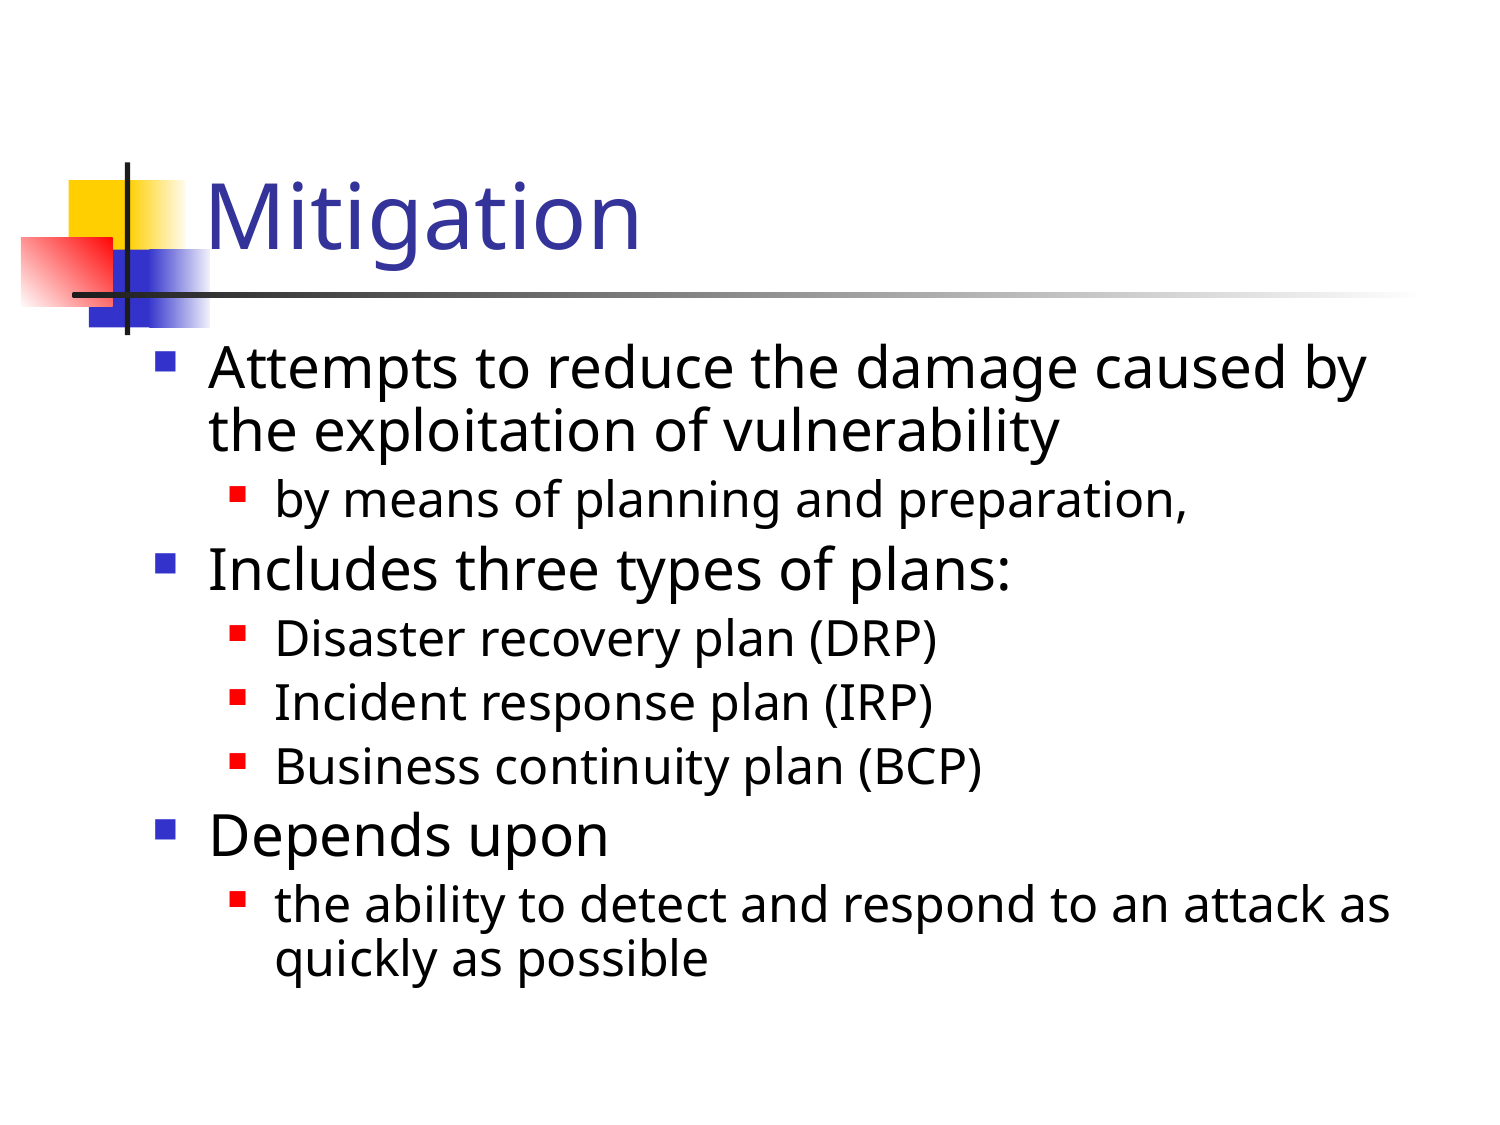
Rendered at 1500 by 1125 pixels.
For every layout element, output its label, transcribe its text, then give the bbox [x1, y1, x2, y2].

title Mitigation [188, 34, 1468, 276]
list Attempts to reduce the damage caused by the exploitation of vulnerability by means of planning and preparation, Includes three types of plans: Disaster recovery plan (DRP) Incident response plan (IRP) Business continuity plan (BCP) Depends upon the ability to detect and respond to an attack as quickly as possible [137, 330, 1470, 1051]
